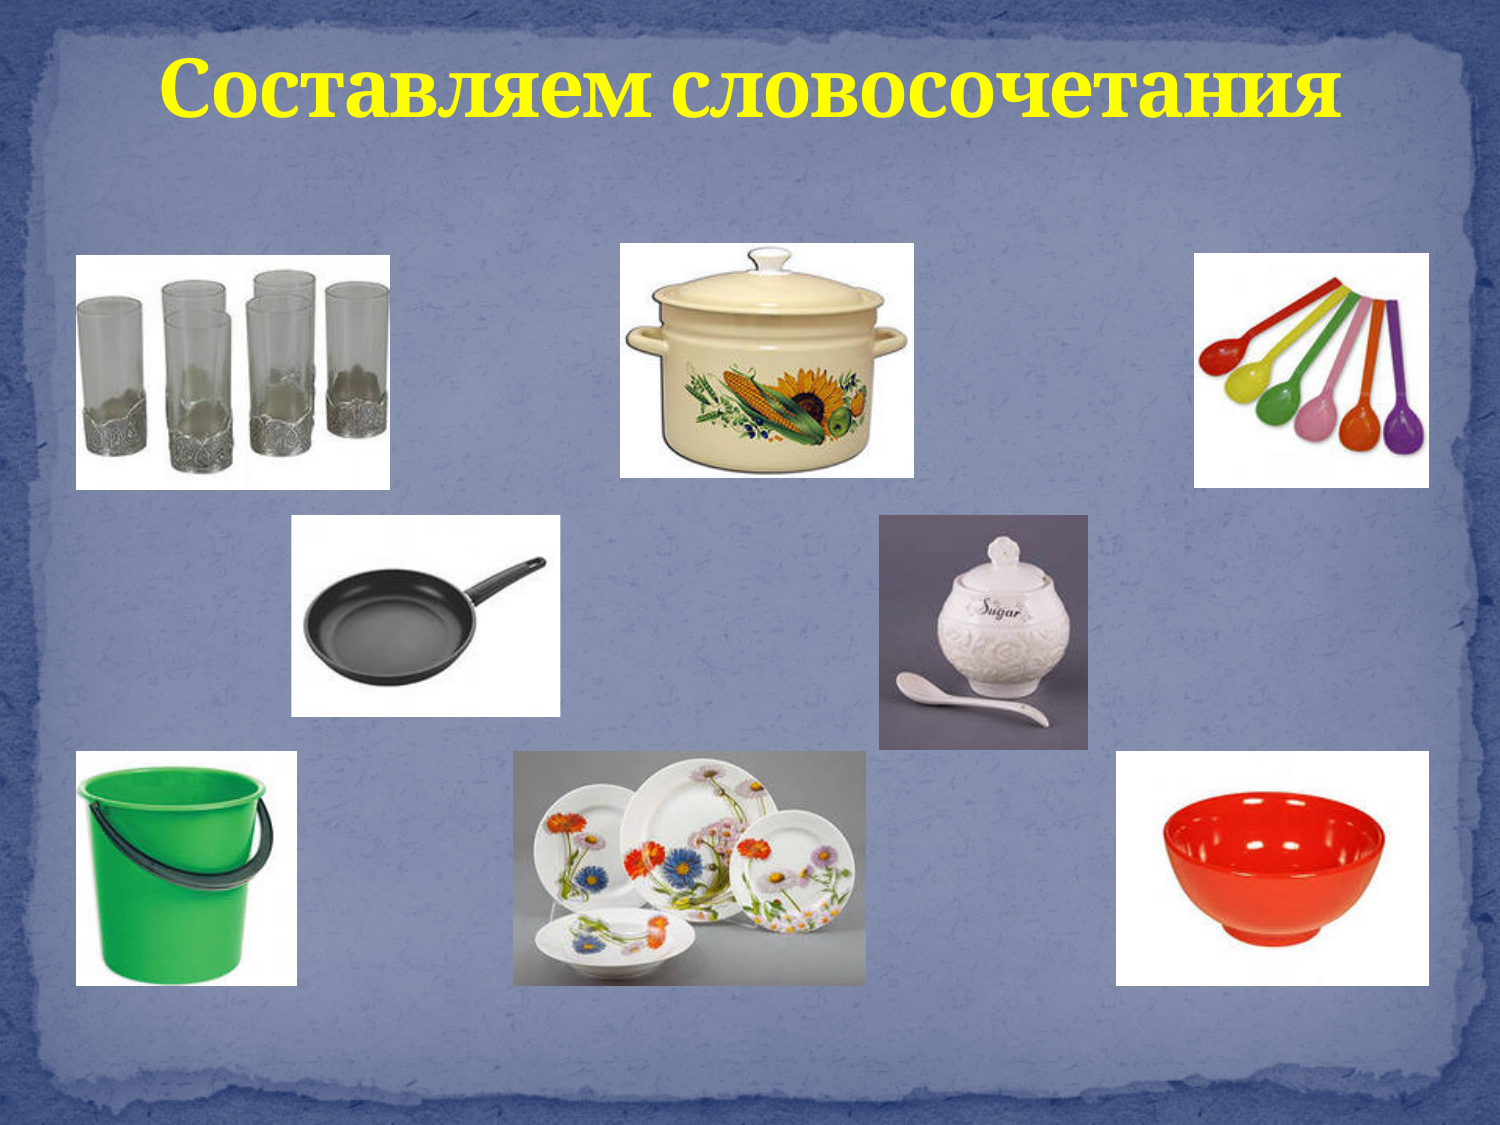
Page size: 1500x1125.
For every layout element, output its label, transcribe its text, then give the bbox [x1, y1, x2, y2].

picture [879, 515, 1088, 750]
picture [513, 751, 866, 986]
title Составляем словосочетания [74, 24, 1425, 225]
picture [291, 515, 561, 717]
picture [76, 751, 297, 986]
picture [1194, 253, 1429, 488]
picture [620, 243, 914, 478]
picture [76, 255, 390, 490]
picture [1116, 751, 1429, 986]
